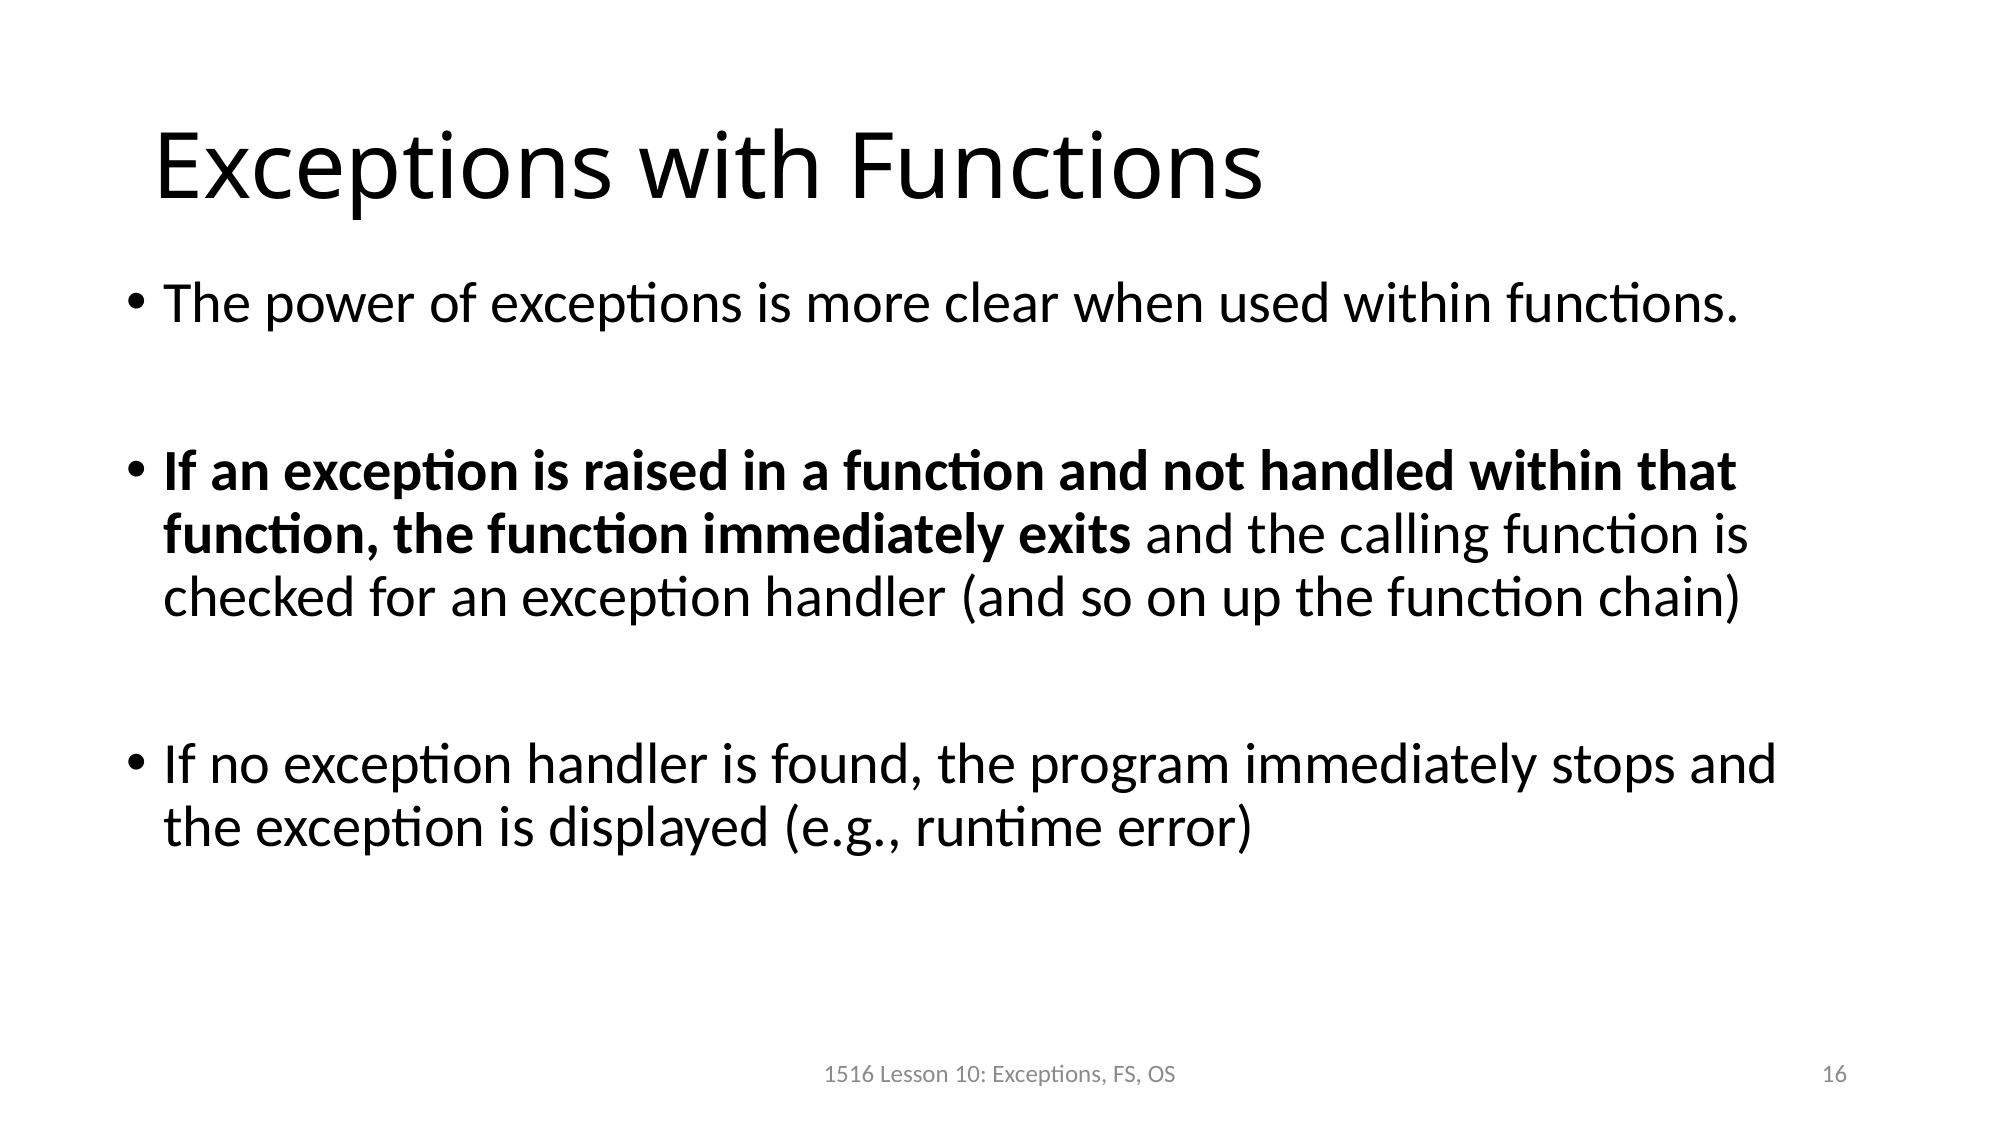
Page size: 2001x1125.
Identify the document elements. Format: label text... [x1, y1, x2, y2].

slide_number 16 [1412, 1042, 1863, 1103]
list The power of exceptions is more clear when used within functions. If an exception is raised in a function and not handled within that function, the function immediately exits and the calling function is checked for an exception handler (and so on up the function chain) If no exception handler is found, the program immediately stops and the exception is displayed (e.g., runtime error) [111, 265, 1837, 1029]
footer 1516 Lesson 10: Exceptions, FS, OS [662, 1042, 1338, 1103]
title Exceptions with Functions [137, 59, 1863, 278]
